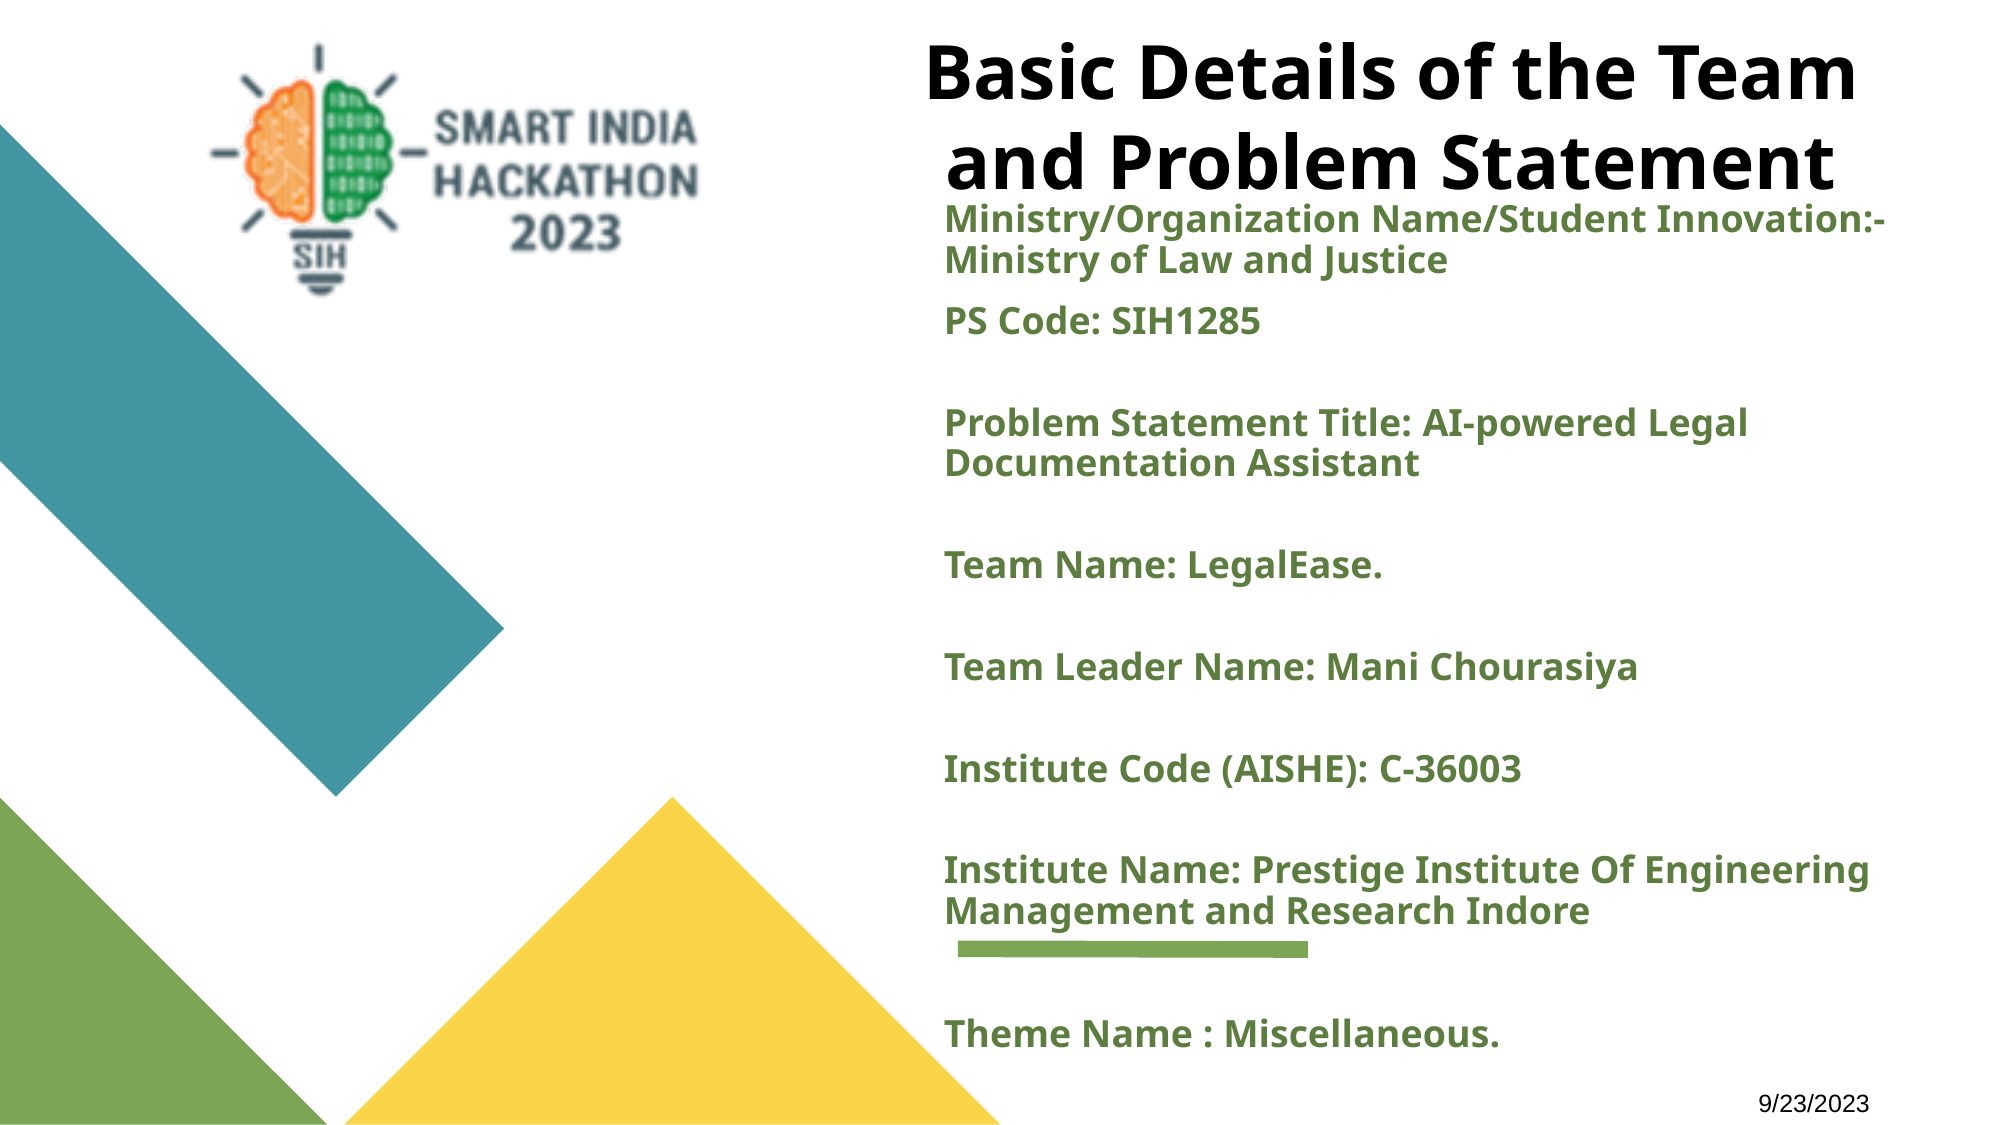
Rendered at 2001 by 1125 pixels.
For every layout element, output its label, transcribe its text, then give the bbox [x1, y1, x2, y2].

title Basic Details of the Team and Problem Statement [861, 24, 1922, 214]
list Ministry/Organization Name/Student Innovation:-Ministry of Law and Justice PS Code: SIH1285 Problem Statement Title: AI-powered Legal Documentation Assistant Team Name: LegalEase. Team Leader Name: Mani Chourasiya Institute Code (AISHE): C-36003 Institute Name: Prestige Institute Of Engineering Management and Research Indore Theme Name : Miscellaneous. [943, 200, 1936, 1009]
text_box 9/23/2023 [1743, 1080, 2000, 1125]
picture [194, 36, 741, 312]
